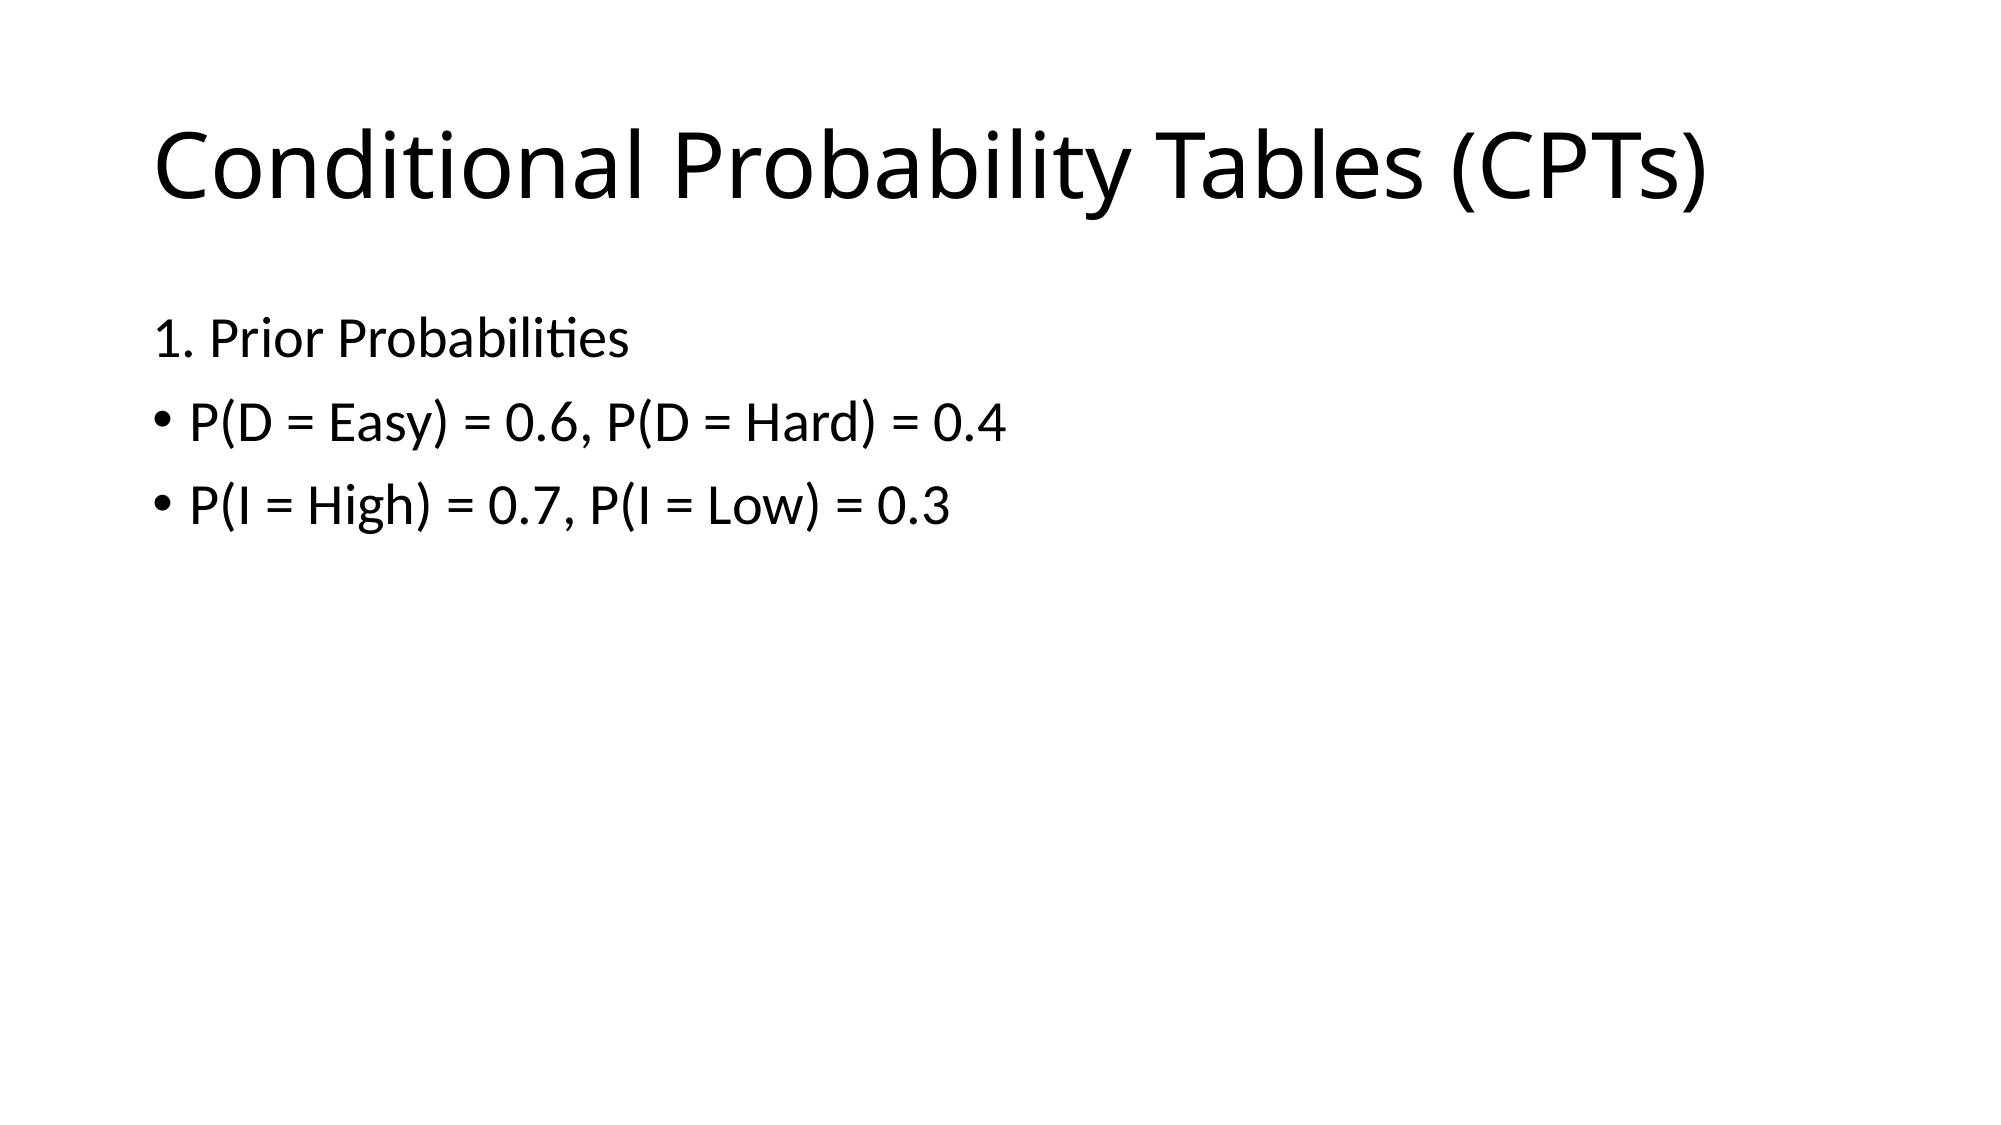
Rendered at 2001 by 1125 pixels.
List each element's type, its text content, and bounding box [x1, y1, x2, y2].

list 1. Prior Probabilities P(D = Easy) = 0.6, P(D = Hard) = 0.4 P(I = High) = 0.7, P(I = Low) = 0.3 [137, 299, 1863, 1014]
title Conditional Probability Tables (CPTs) [137, 59, 1863, 278]
